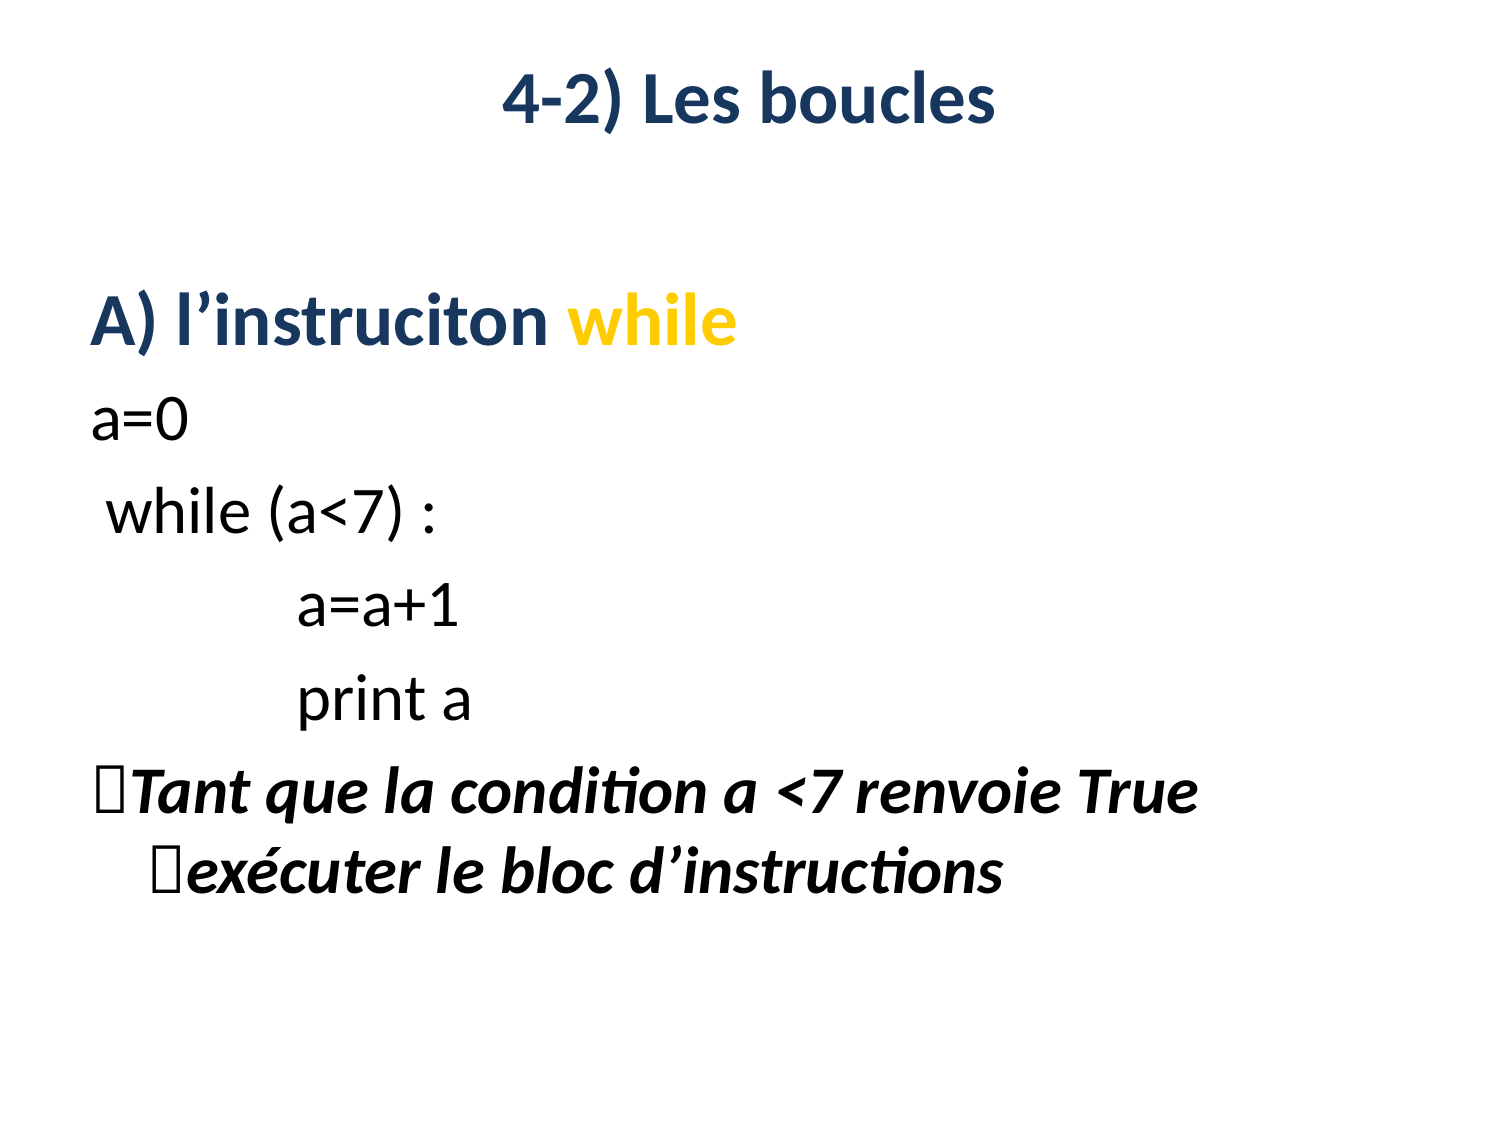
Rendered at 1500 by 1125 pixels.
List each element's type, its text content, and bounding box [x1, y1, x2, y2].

list A) l’instruciton while a=0 while (a<7) : a=a+1 print a Tant que la condition a <7 renvoie True exécuter le bloc d’instructions [75, 262, 1425, 1005]
title 4-2) Les boucles [75, 45, 1425, 233]
